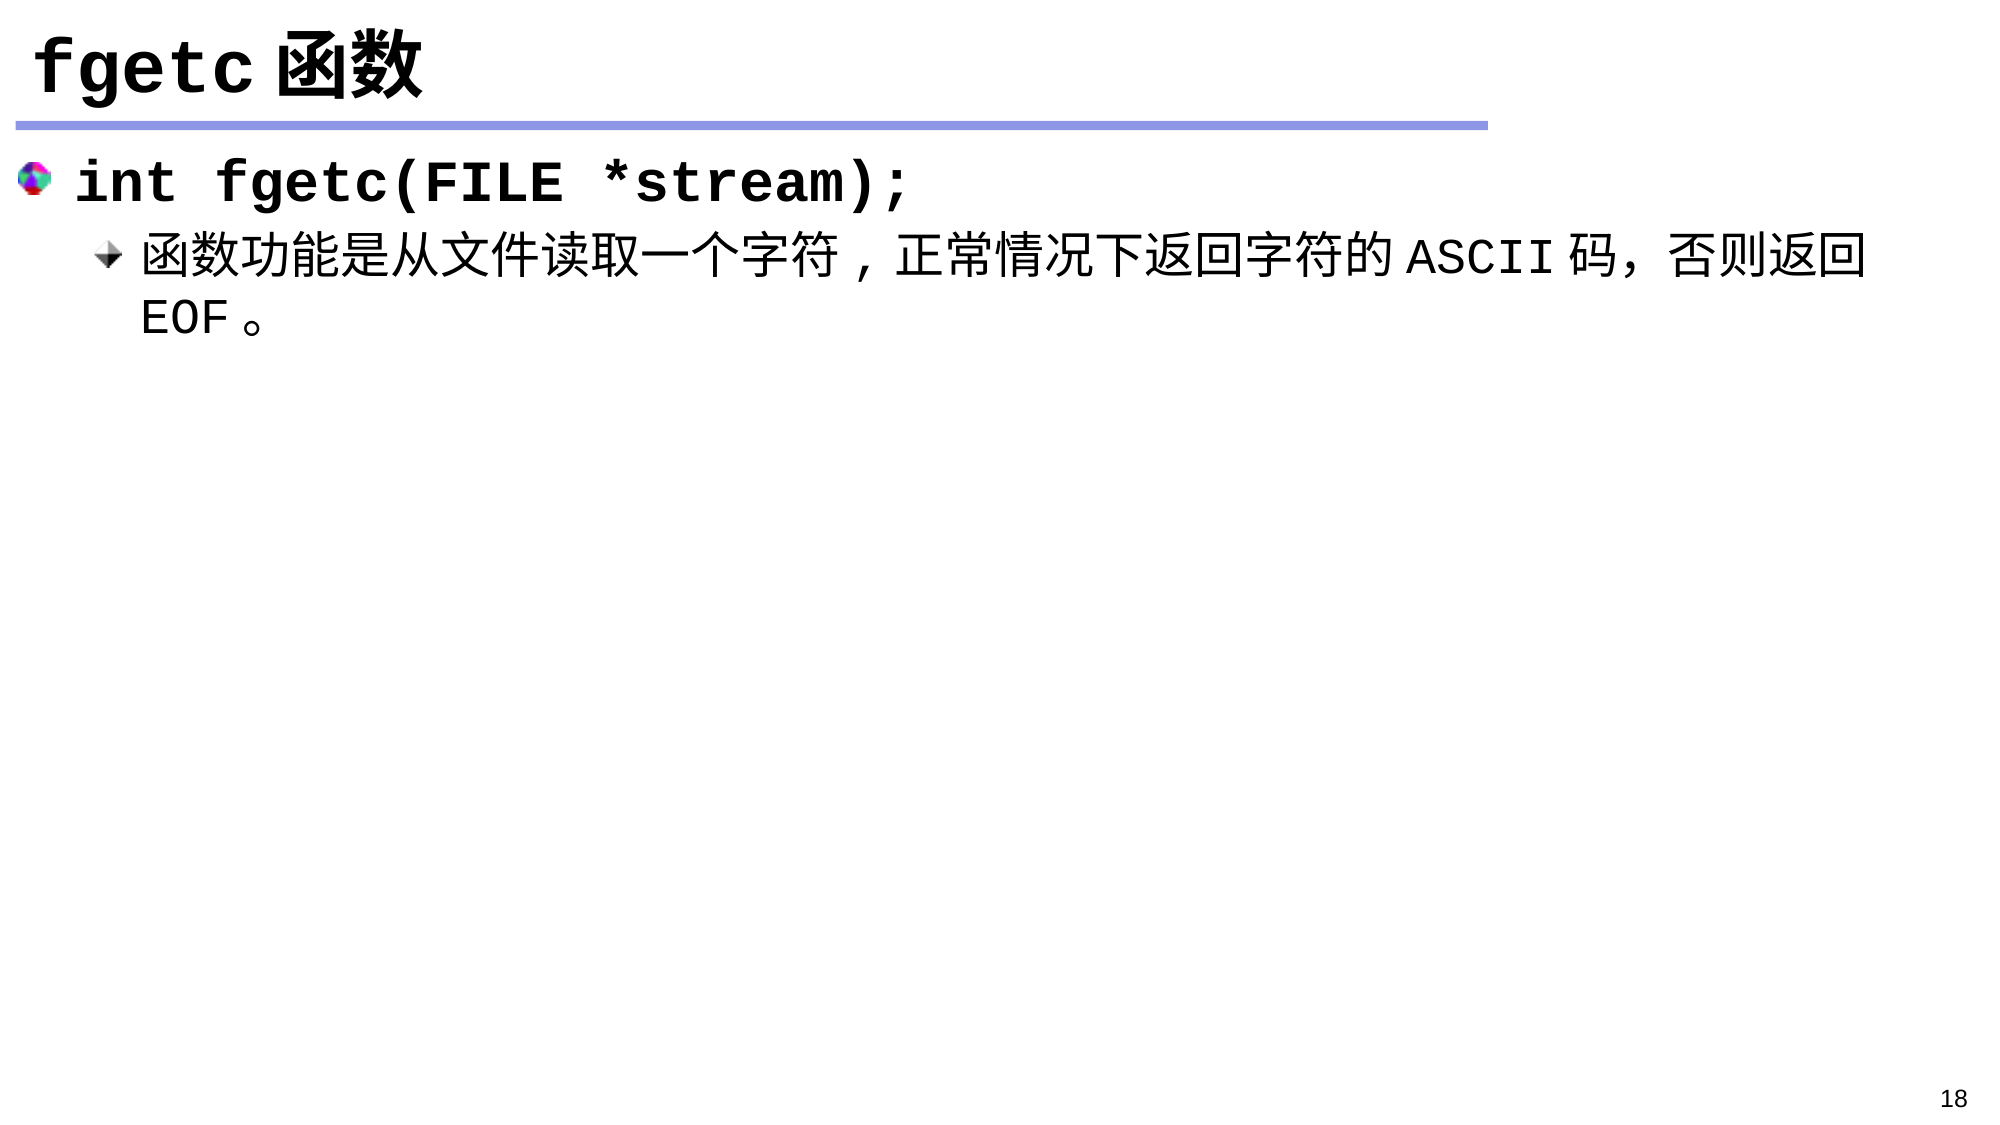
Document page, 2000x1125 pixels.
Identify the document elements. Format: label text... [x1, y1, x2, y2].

picture [18, 162, 51, 195]
list int fgetc(FILE *stream); 函数功能是从文件读取一个字符,正常情况下返回字符的ASCII码，否则返回EOF。 [15, 141, 1984, 1118]
text_box 18 [1786, 1074, 1983, 1113]
title fgetc函数 [16, 12, 1984, 114]
picture [93, 239, 122, 268]
